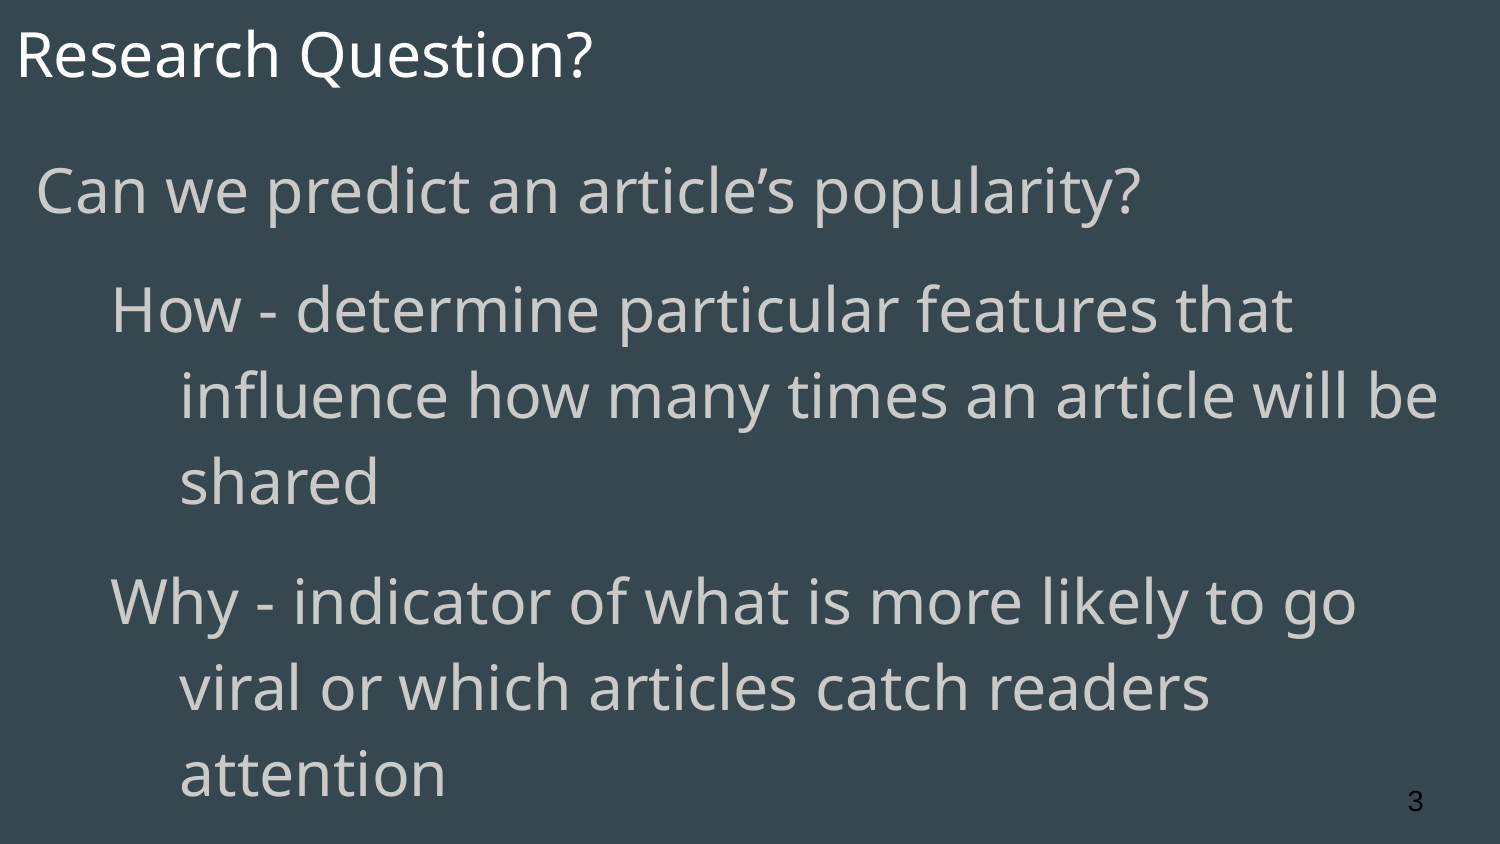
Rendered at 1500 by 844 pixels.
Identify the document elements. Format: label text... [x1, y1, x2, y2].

slide_number ‹#› [1392, 767, 1483, 833]
list Can we predict an article’s popularity? How - determine particular features that influence how many times an article will be shared Why - indicator of what is more likely to go viral or which articles catch readers attention Implications in new media studies, culture and marketing [14, 124, 1486, 784]
title Research Question? [0, 0, 1398, 94]
